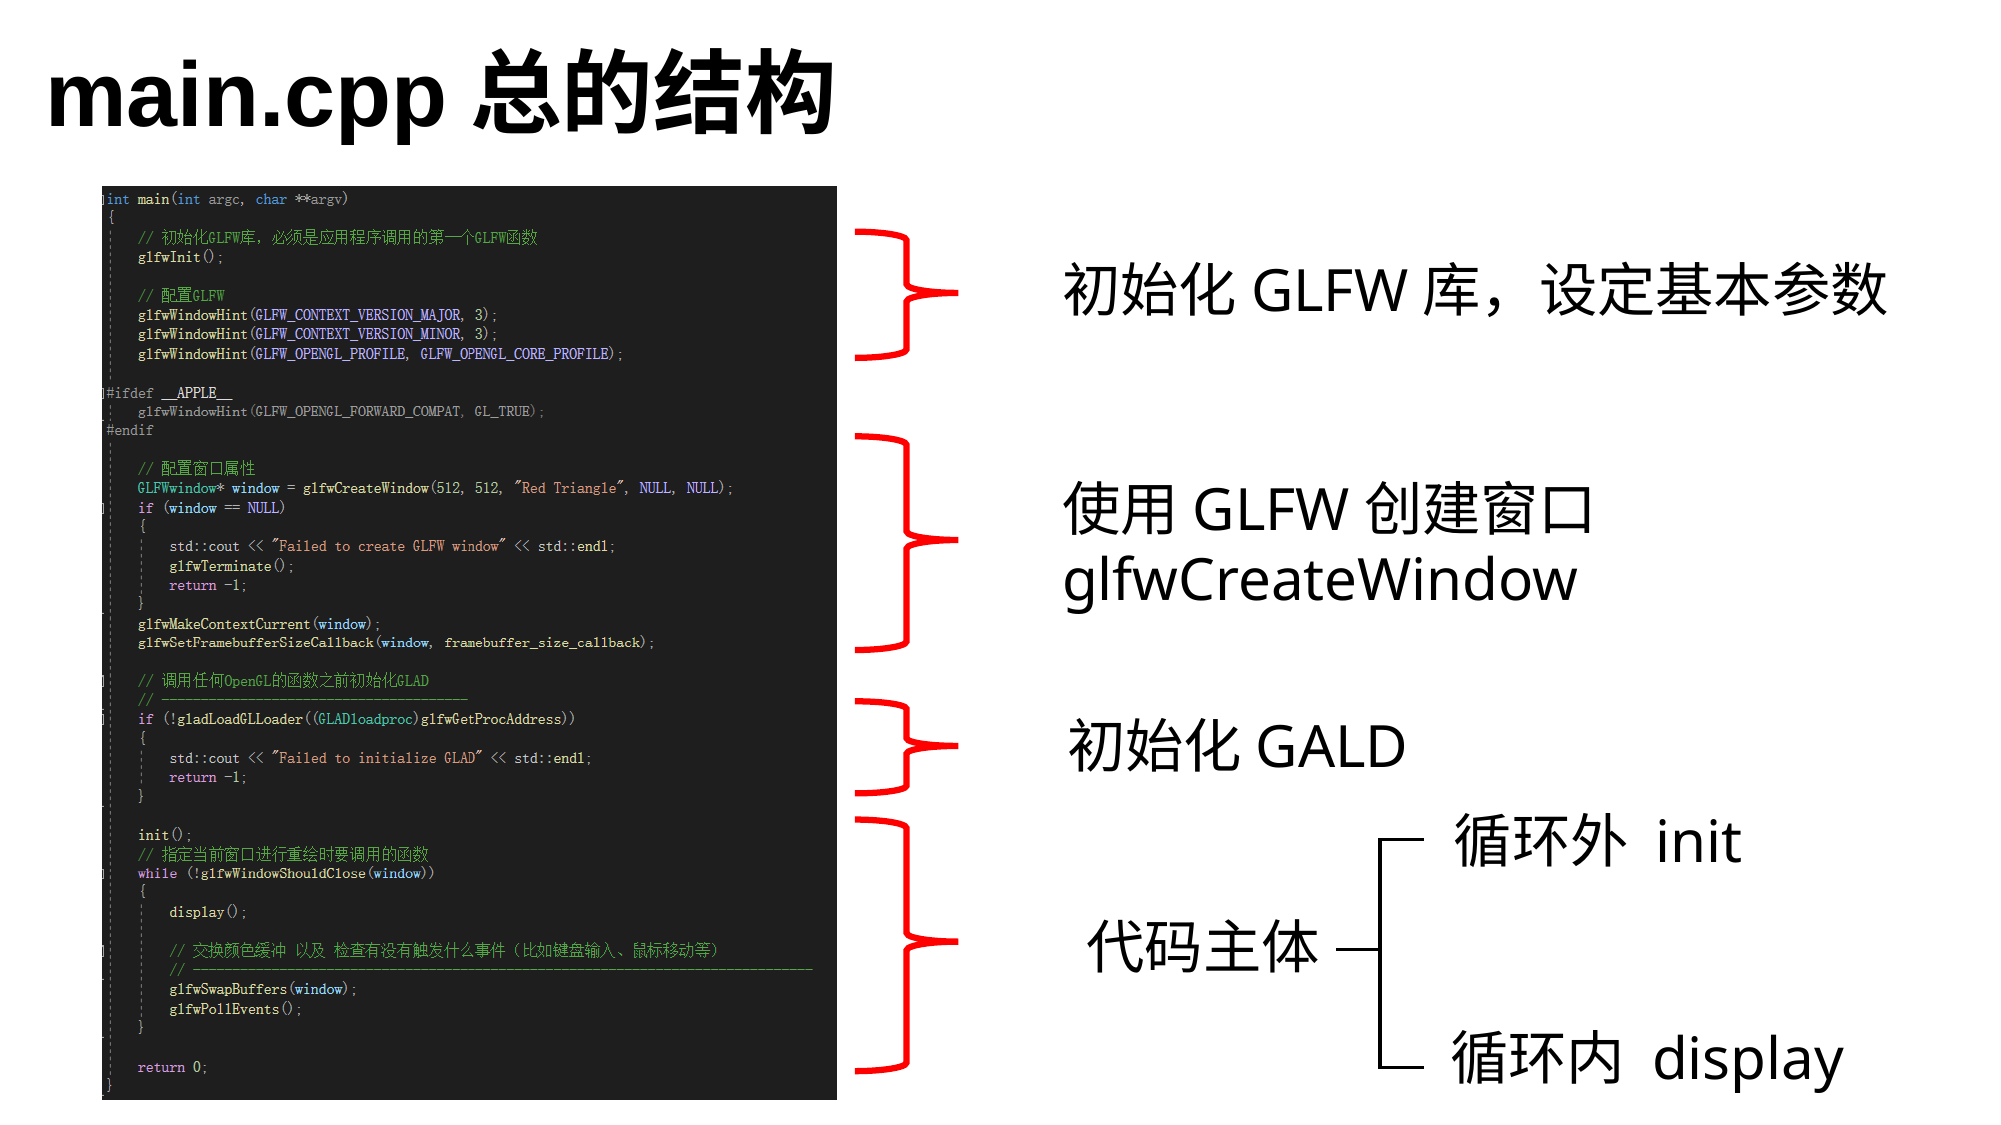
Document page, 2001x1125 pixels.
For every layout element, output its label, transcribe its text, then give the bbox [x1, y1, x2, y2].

text_box [1336, 839, 1424, 1068]
text_box [854, 231, 959, 359]
text_box main.cpp总的结构 [30, 27, 1120, 152]
text_box 使用GLFW创建窗口 glfwCreateWindow [1047, 464, 1625, 620]
text_box 循环外 init [1439, 796, 1758, 881]
text_box 代码主体 [1071, 902, 1335, 988]
text_box 循环内 display [1435, 1014, 1859, 1099]
picture [102, 186, 837, 1100]
text_box [854, 819, 959, 1072]
text_box 初始化GALD [1052, 701, 1424, 786]
text_box [854, 435, 959, 651]
text_box 初始化GLFW库，设定基本参数 [1047, 245, 1904, 331]
text_box [854, 700, 959, 794]
